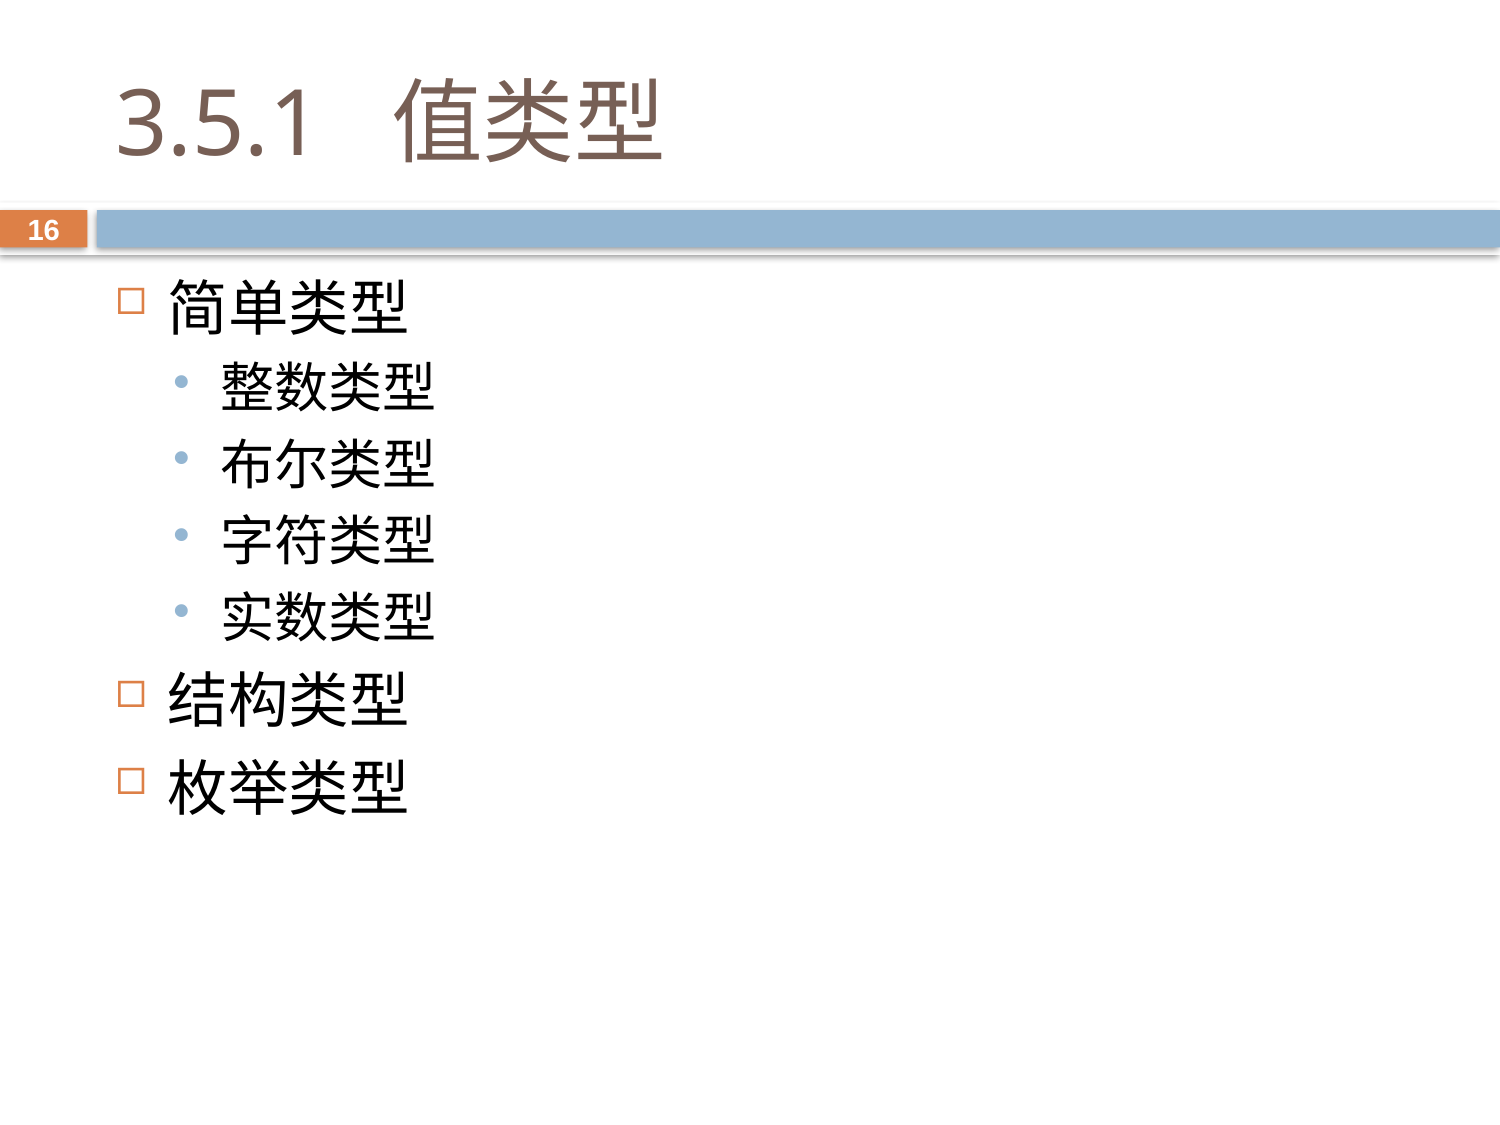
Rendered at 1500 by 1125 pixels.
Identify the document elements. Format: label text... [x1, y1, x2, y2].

title 3.5.1 值类型 [100, 37, 1438, 200]
slide_number 16 [0, 208, 88, 249]
list 简单类型 整数类型 布尔类型 字符类型 实数类型 结构类型 枚举类型 [100, 262, 1438, 1000]
